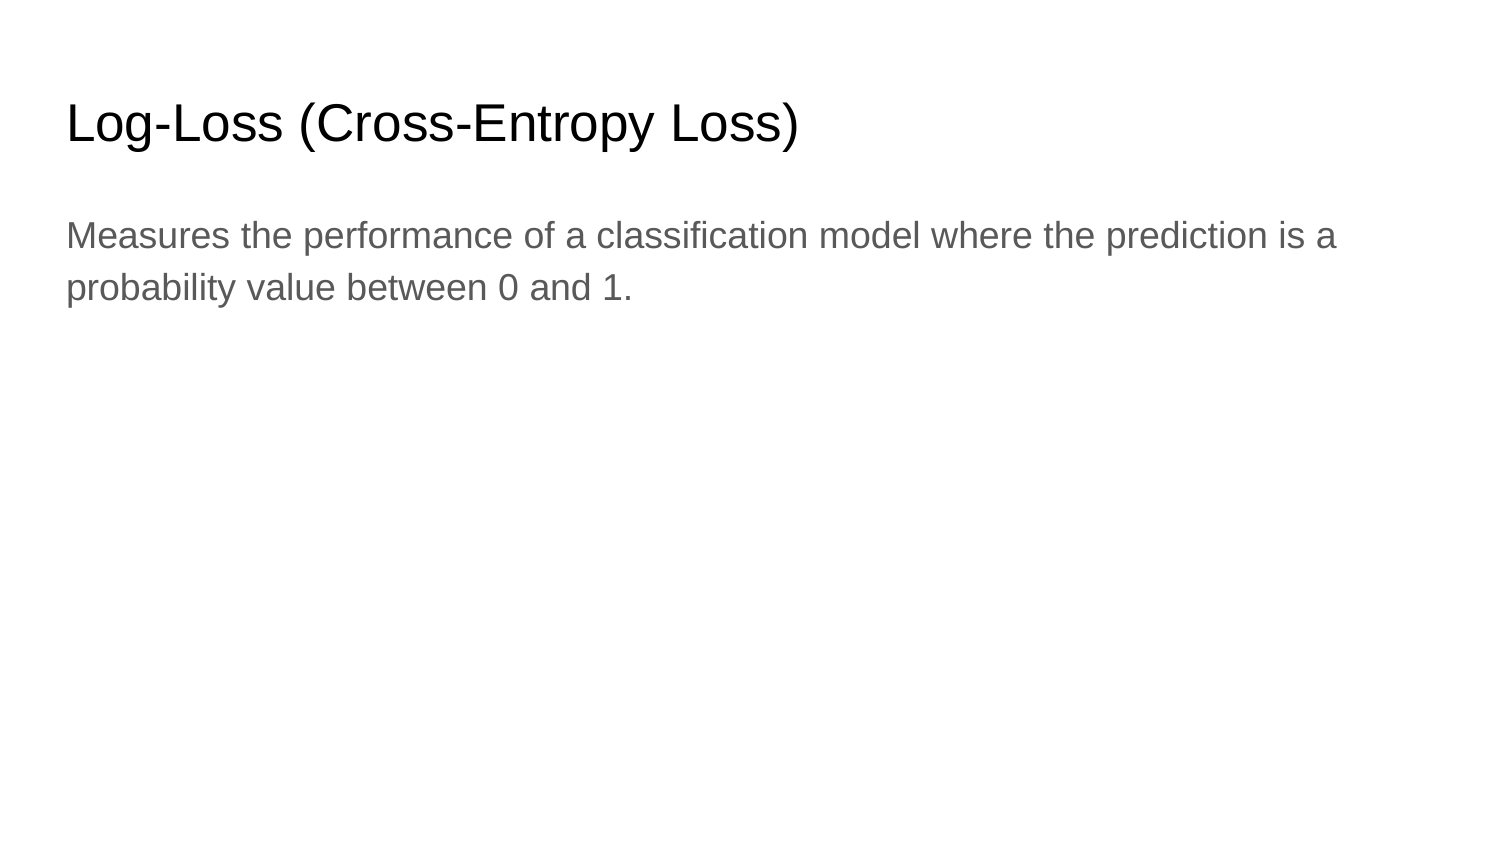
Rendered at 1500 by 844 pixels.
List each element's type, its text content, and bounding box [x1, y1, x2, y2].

list Measures the performance of a classification model where the prediction is a probability value between 0 and 1. [51, 189, 1449, 750]
title Log-Loss (Cross-Entropy Loss) [51, 72, 1449, 167]
